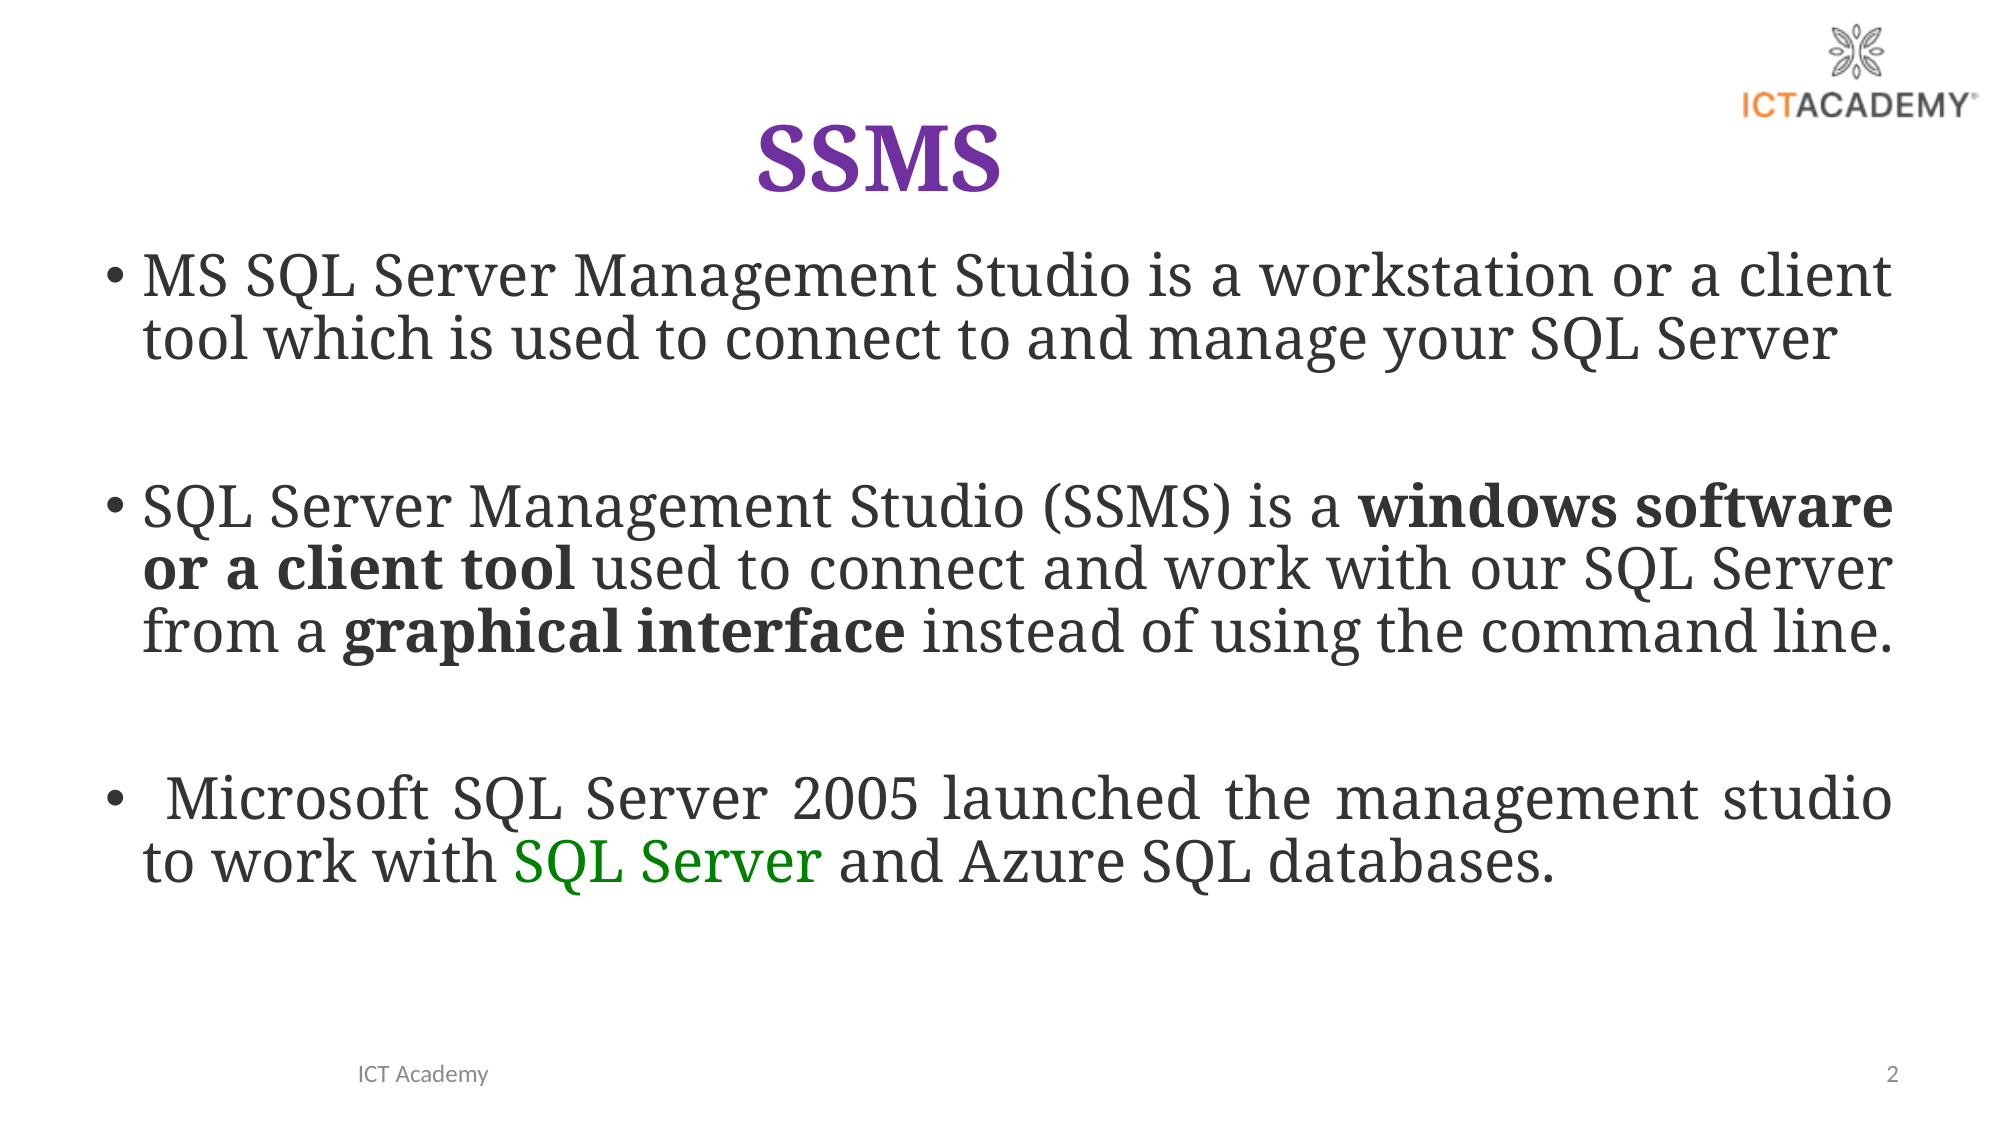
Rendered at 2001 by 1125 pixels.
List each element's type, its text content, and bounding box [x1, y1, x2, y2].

list MS SQL Server Management Studio is a workstation or a client tool which is used to connect to and manage your SQL Server SQL Server Management Studio (SSMS) is a windows software or a client tool used to connect and work with our SQL Server from a graphical interface instead of using the command line. Microsoft SQL Server 2005 launched the management studio to work with SQL Server and Azure SQL databases. [90, 239, 1910, 1073]
picture [1743, 22, 1979, 120]
footer ICT Academy [85, 1042, 761, 1103]
slide_number 2 [1464, 1042, 1915, 1103]
title SSMS [91, 52, 1670, 239]
